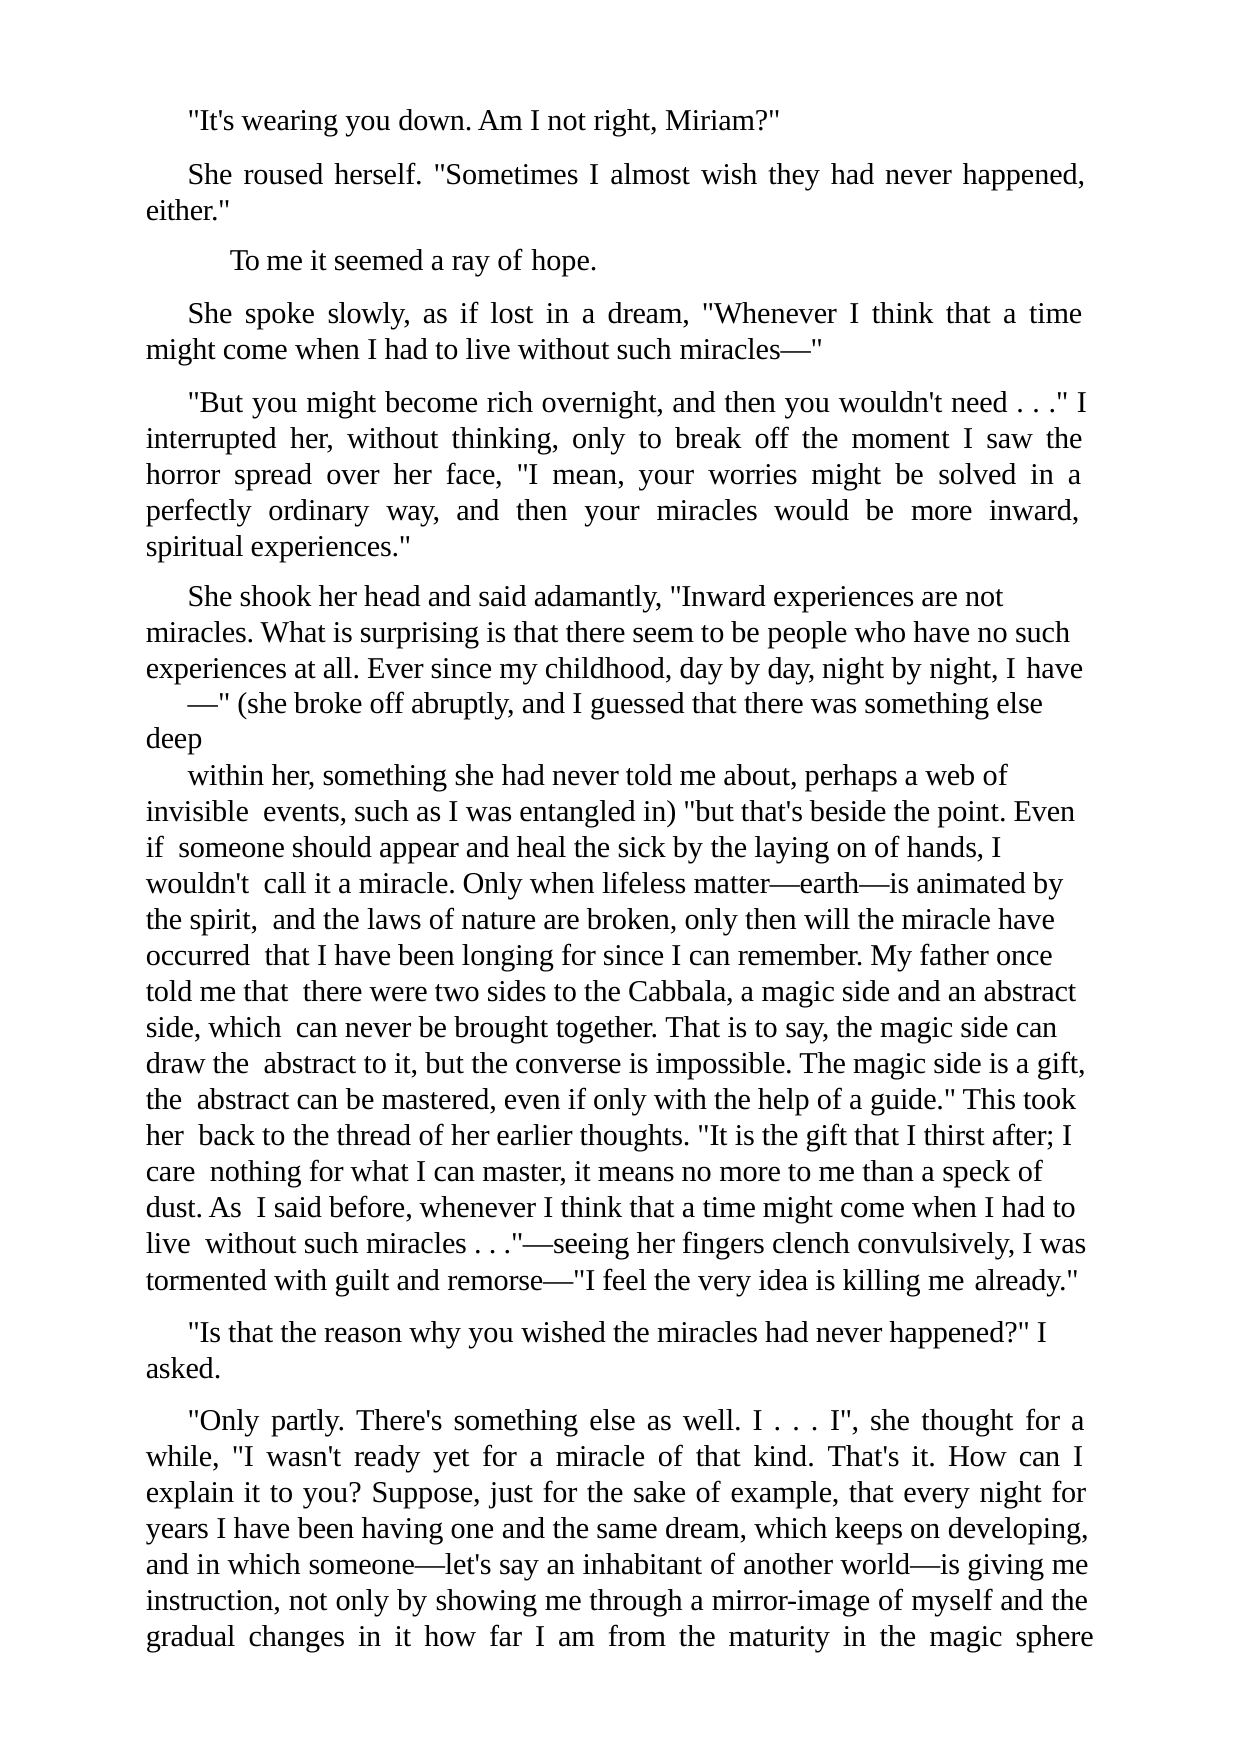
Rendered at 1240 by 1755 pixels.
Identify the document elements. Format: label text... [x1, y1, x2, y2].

text_box "It's wearing you down. Am I not right, Miriam?" She roused herself. "Sometimes I almost wish they had never happened, either." To me it seemed a ray of hope. She spoke slowly, as if lost in a dream, "Whenever I think that a time might come when I had to live without such miracles—" "But you might become rich overnight, and then you wouldn't need . . ." I interrupted her, without thinking, only to break off the moment I saw the horror spread over her face, "I mean, your worries might be solved in a perfectly ordinary way, and then your miracles would be more inward, spiritual experiences." She shook her head and said adamantly, "Inward experiences are not miracles. What is surprising is that there seem to be people who have no such experiences at all. Ever since my childhood, day by day, night by night, I have —" (she broke off abruptly, and I guessed that there was something else deep within her, something she had never told me about, perhaps a web of invisible events, such as I was entangled in) "but that's beside the point. Even if someone should appear and heal the sick by the laying on of hands, I wouldn't call it a miracle. Only when lifeless matter—earth—is animated by the spirit, and the laws of nature are broken, only then will the miracle have occurred that I have been longing for since I can remember. My father once told me that there were two sides to the Cabbala, a magic side and an abstract side, which can never be brought together. That is to say, the magic side can draw the abstract to it, but the converse is impossible. The magic side is a gift, the abstract can be mastered, even if only with the help of a guide." This took her back to the thread of her earlier thoughts. "It is the gift that I thirst after; I care nothing for what I can master, it means no more to me than a speck of dust. As I said before, whenever I think that a time might come when I had to live without such miracles . . ."—seeing her fingers clench convulsively, I was tormented with guilt and remorse—"I feel the very idea is killing me already." "Is that the reason why you wished the miracles had never happened?" I asked. "Only partly. There's something else as well. I . . . I", she thought for a while, "I wasn't ready yet for a miracle of that kind. That's it. How can I explain it to you? Suppose, just for the sake of example, that every night for years I have been having one and the same dream, which keeps on developing, and in which someone—let's say an inhabitant of another world—is giving me instruction, not only by showing me through a mirror-image of myself and the gradual changes in it how far I am from the maturity in the magic sphere [143, 81, 1097, 1653]
